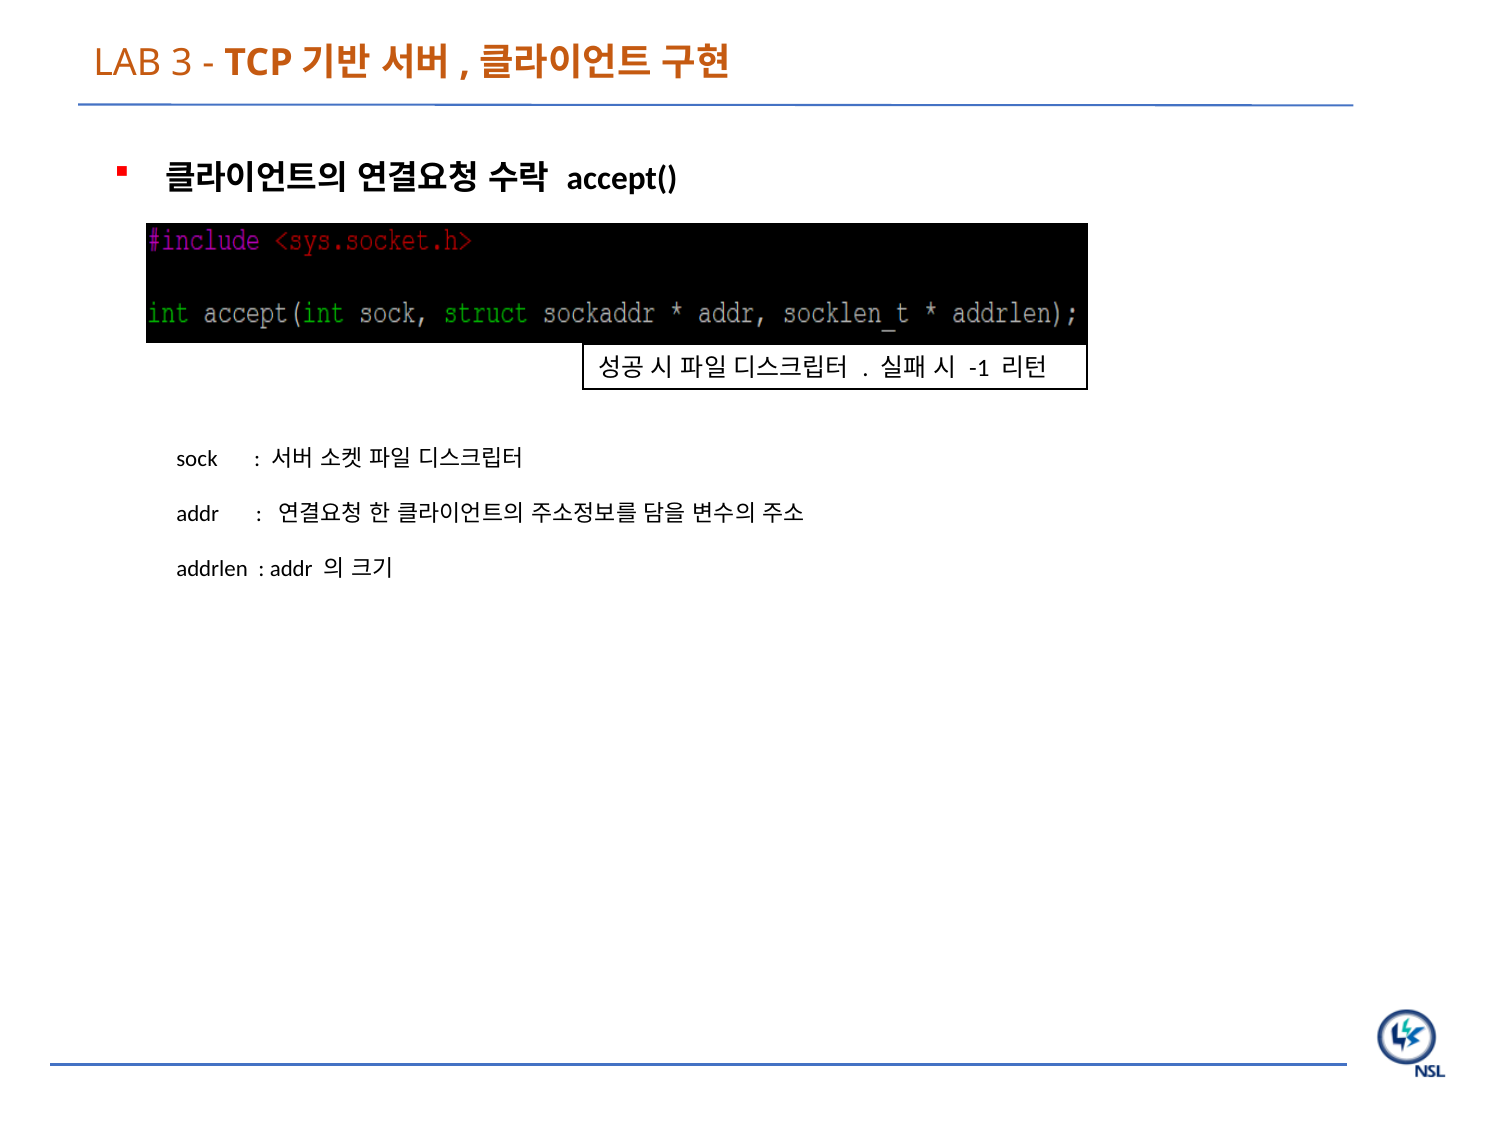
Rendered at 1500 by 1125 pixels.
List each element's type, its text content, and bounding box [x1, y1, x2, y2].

picture [1374, 999, 1450, 1083]
picture [146, 223, 1088, 343]
text_box 성공 시 파일 디스크립터 . 실패 시 -1 리턴 [582, 343, 1088, 390]
text_box 클라이언트의 연결요청 수락 accept() [99, 148, 693, 204]
title LAB 3 - TCP기반 서버,클라이언트 구현 [78, 29, 1375, 91]
text_box sock : 서버 소켓 파일 디스크립터 addr : 연결요청 한 클라이언트의 주소정보를 담을 변수의 주소 addrlen : addr 의 크기 [161, 436, 828, 589]
